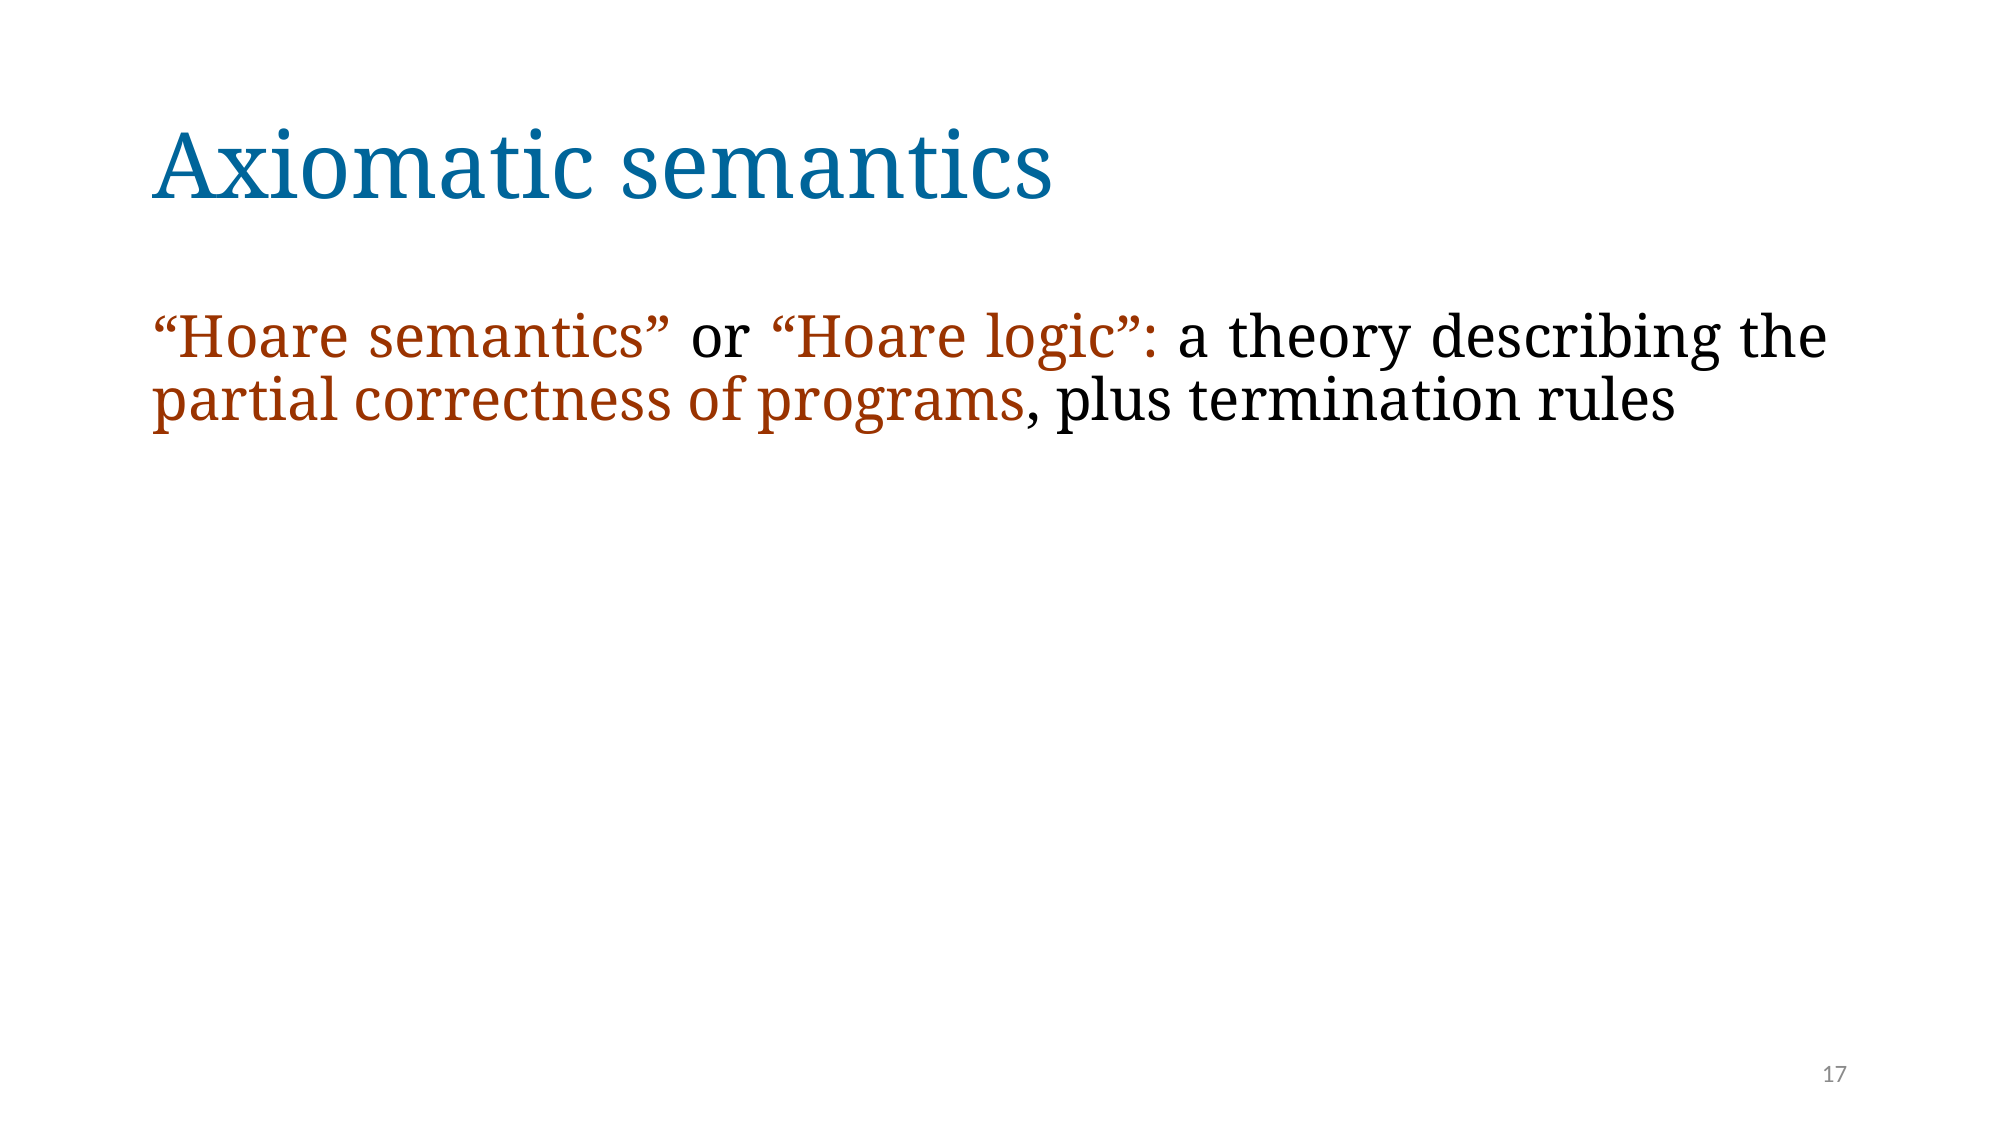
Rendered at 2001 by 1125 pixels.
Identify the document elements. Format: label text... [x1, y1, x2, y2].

slide_number 17 [1412, 1042, 1863, 1103]
list “Hoare semantics” or “Hoare logic”: a theory describing the partial correctness of programs, plus termination rules [137, 299, 1863, 1014]
title Axiomatic semantics [137, 59, 1863, 278]
